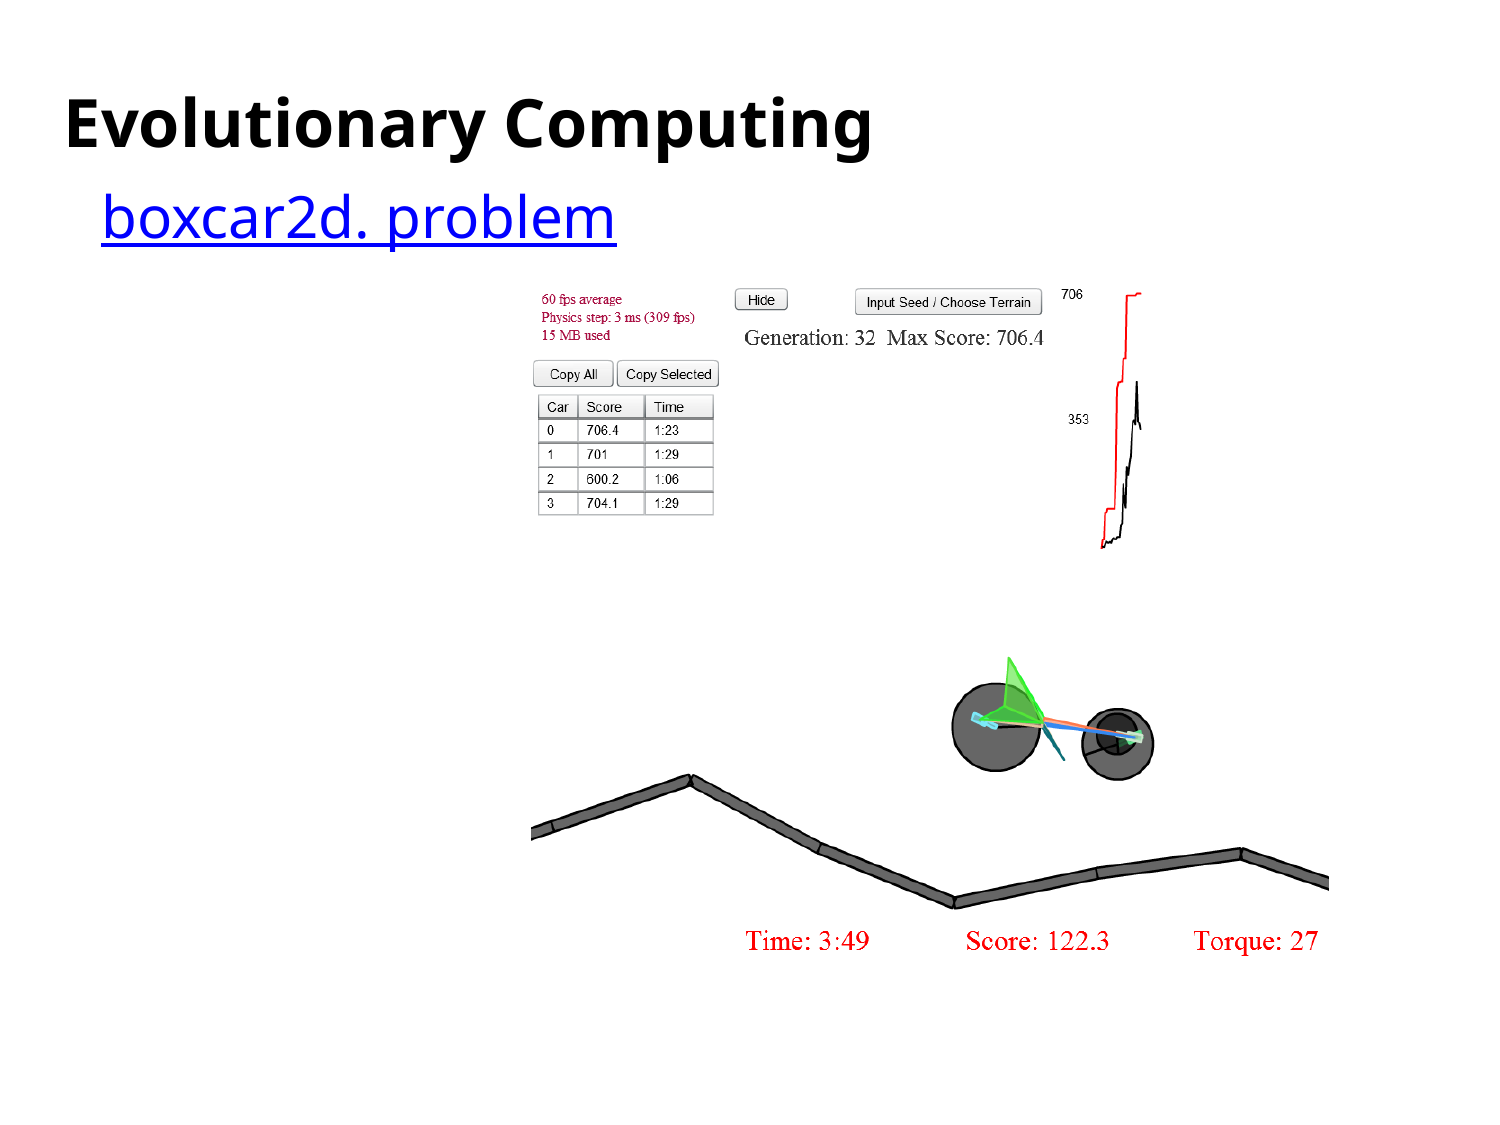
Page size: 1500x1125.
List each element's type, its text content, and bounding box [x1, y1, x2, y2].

text_box boxcar2d. problem [86, 172, 633, 267]
text_box Evolutionary Computing [48, 73, 890, 168]
picture [515, 278, 1330, 965]
